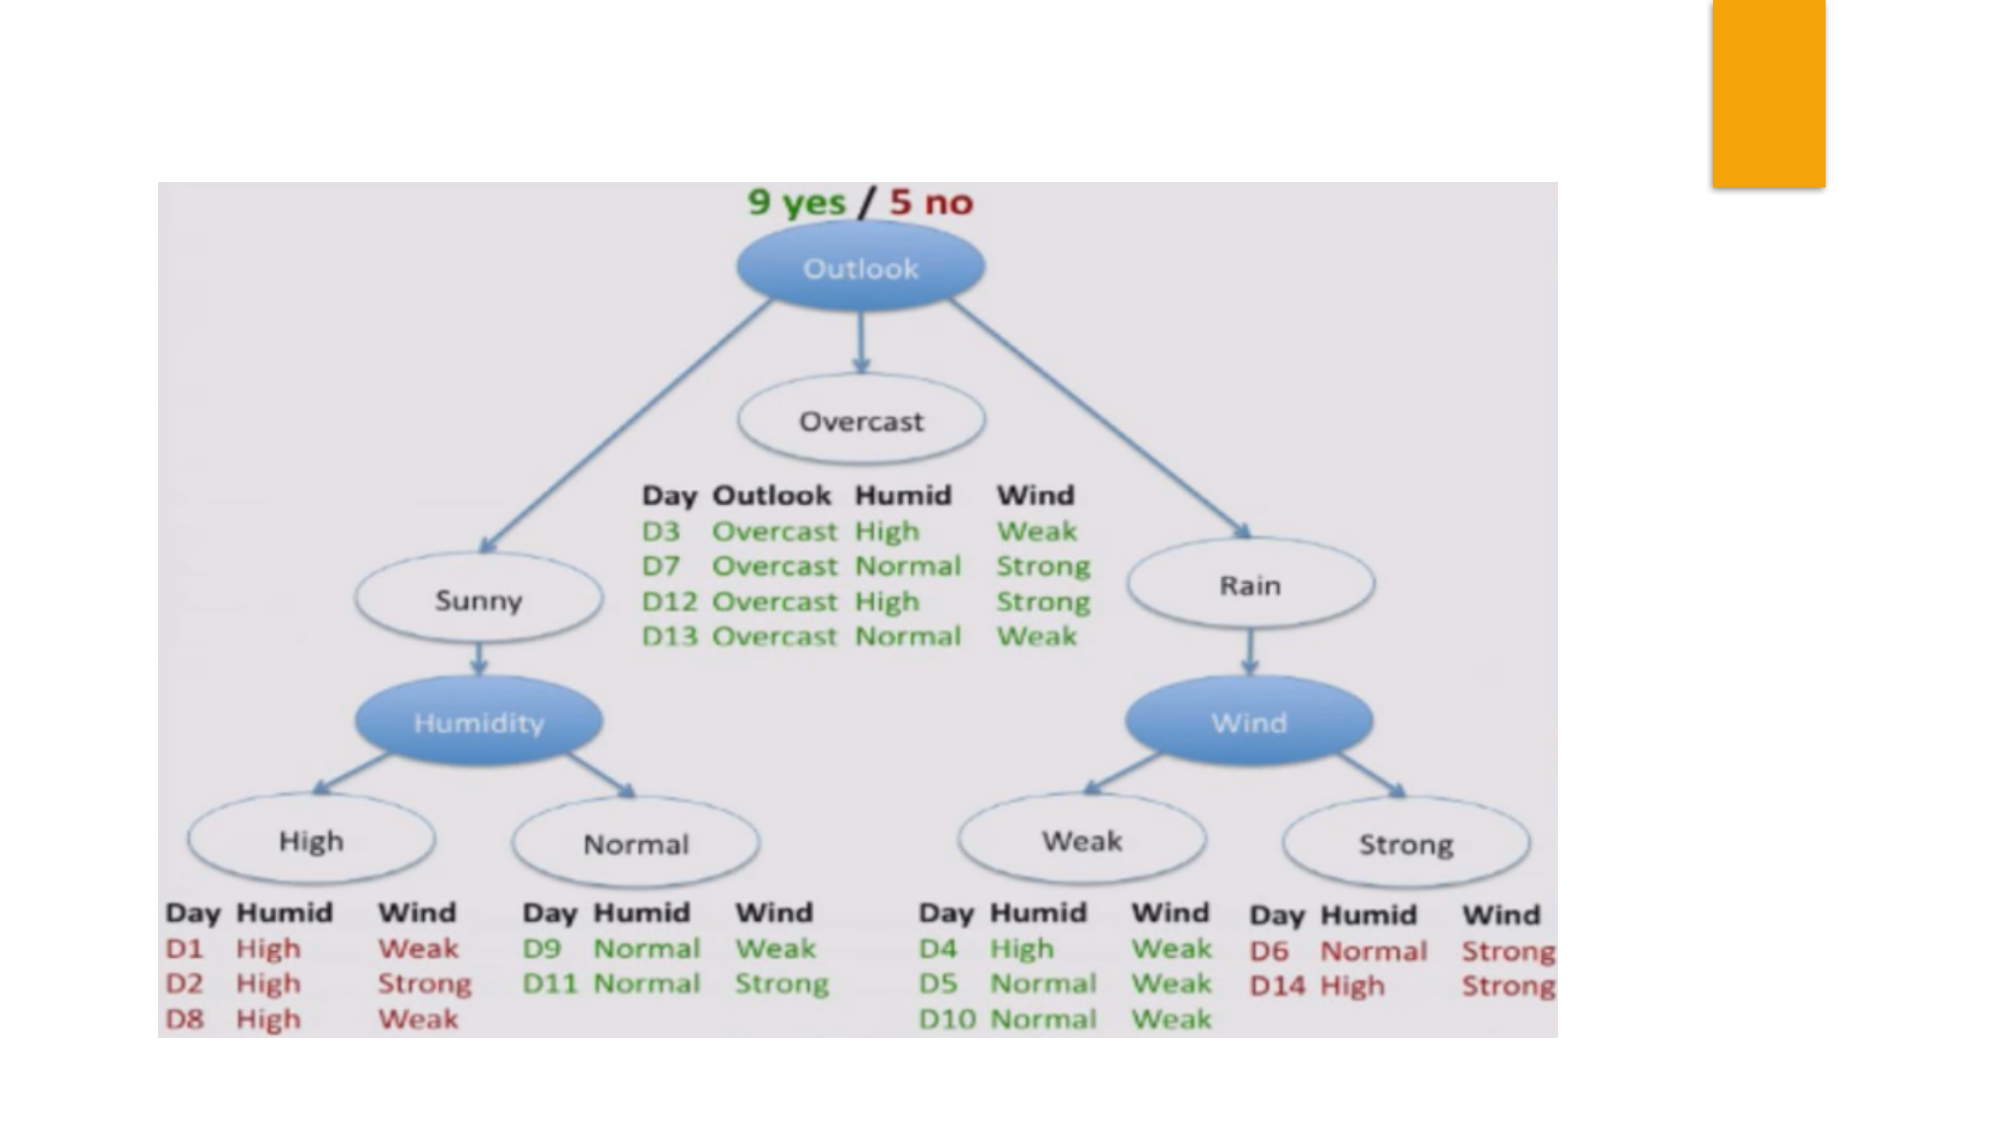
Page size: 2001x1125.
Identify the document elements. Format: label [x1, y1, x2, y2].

picture [158, 182, 1559, 1038]
